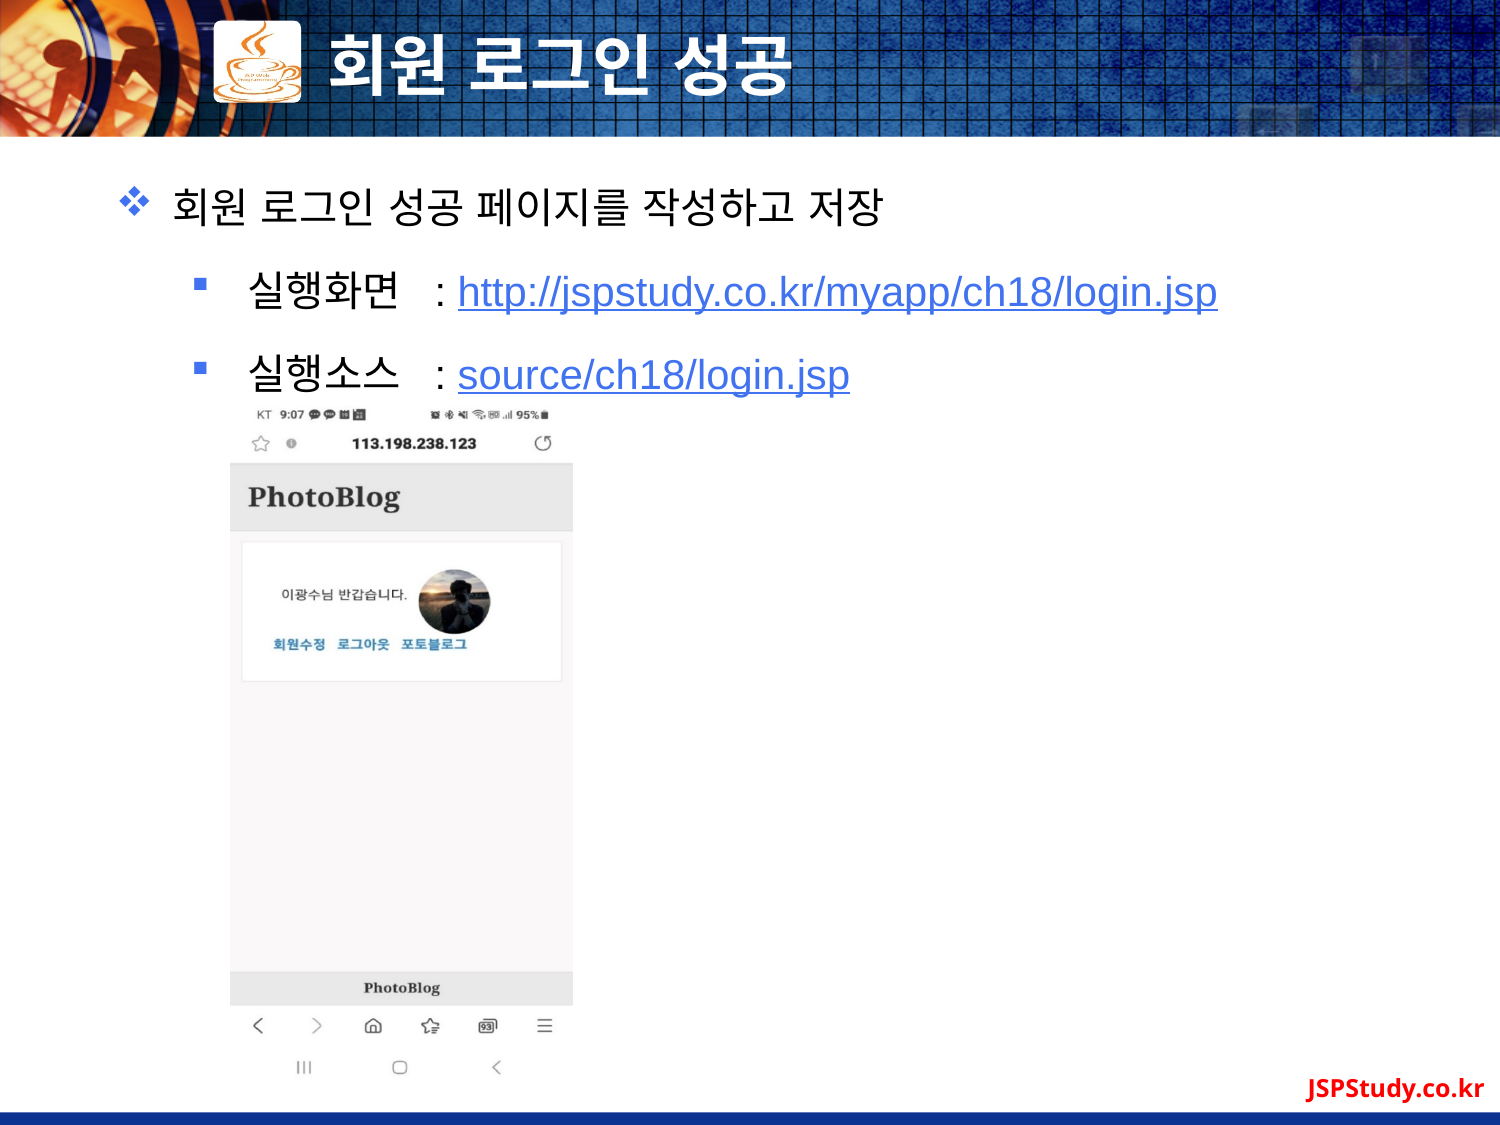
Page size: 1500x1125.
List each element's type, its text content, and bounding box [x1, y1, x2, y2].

text_box 회원 로그인 성공 페이지를 작성하고 저장 실행화면 : http://jspstudy.co.kr/myapp/ch18/login.jsp 실행소스 : source/ch18/login.jsp [100, 148, 1389, 1083]
footer JSPStudy.co.kr [1024, 1064, 1500, 1118]
title 회원 로그인 성공 [312, 75, 1388, 111]
picture [229, 401, 574, 1088]
text_box [0, 0, 1500, 75]
picture [0, 75, 1500, 138]
